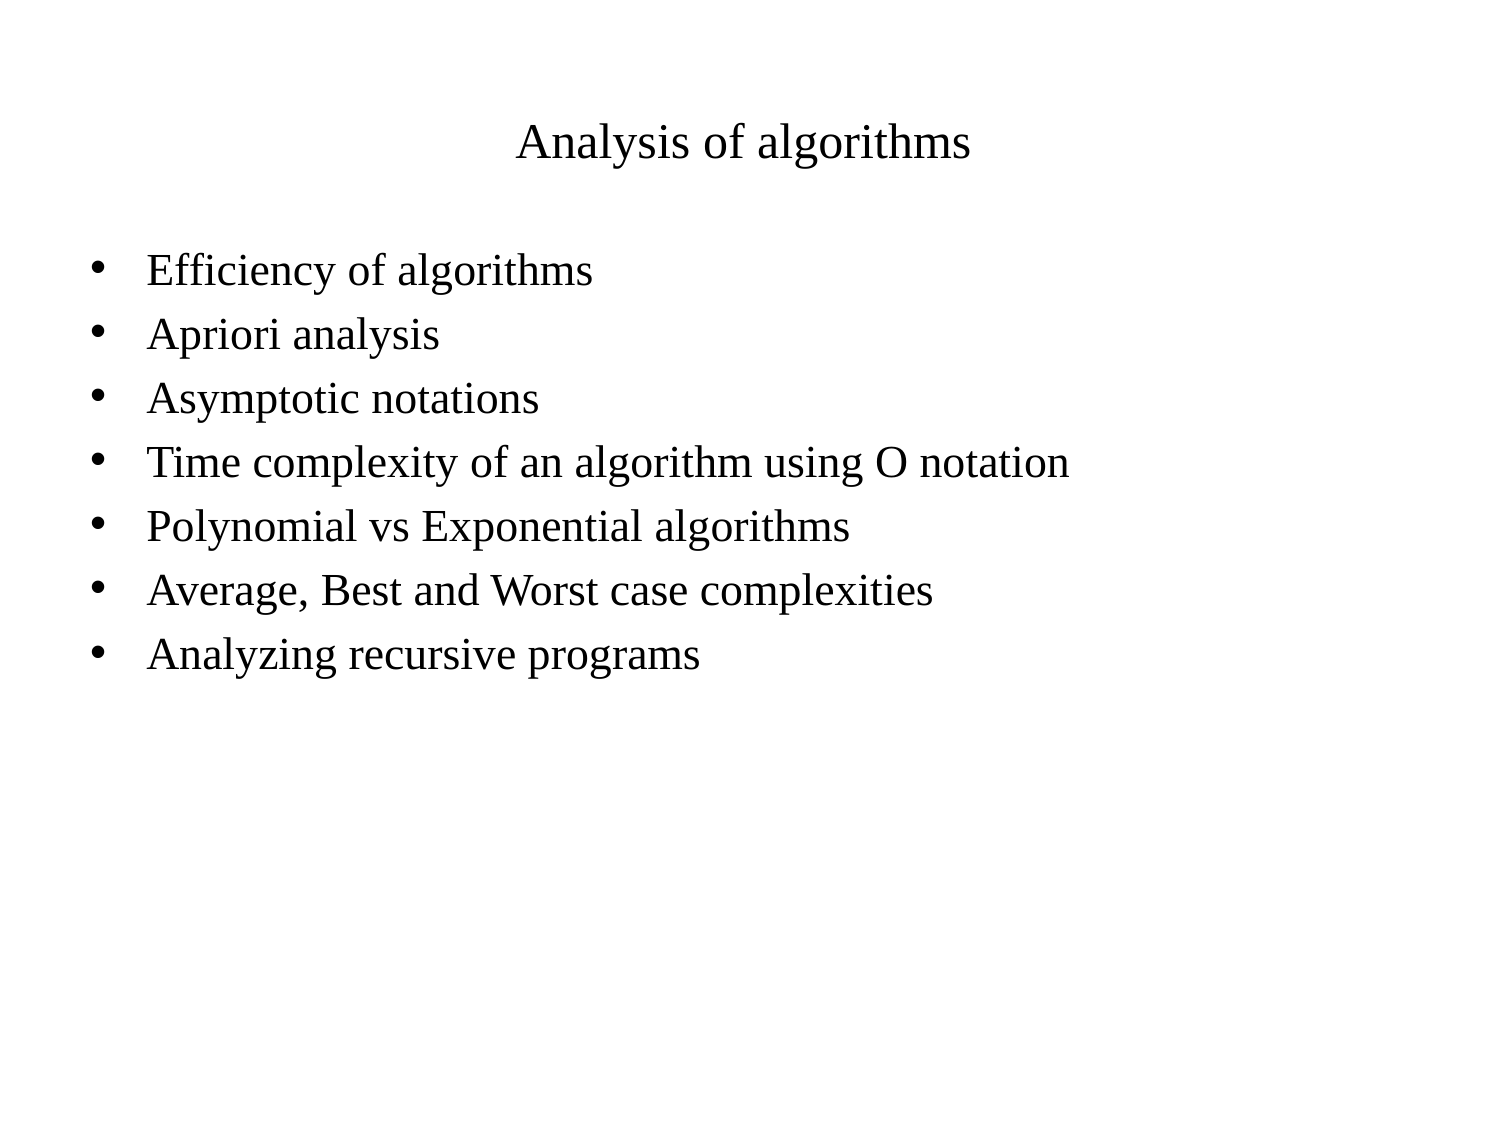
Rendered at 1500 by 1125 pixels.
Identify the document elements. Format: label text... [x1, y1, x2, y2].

title Analysis of algorithms [75, 45, 1425, 231]
list Efficiency of algorithms Apriori analysis Asymptotic notations Time complexity of an algorithm using O notation Polynomial vs Exponential algorithms Average, Best and Worst case complexities Analyzing recursive programs [75, 231, 1425, 1035]
